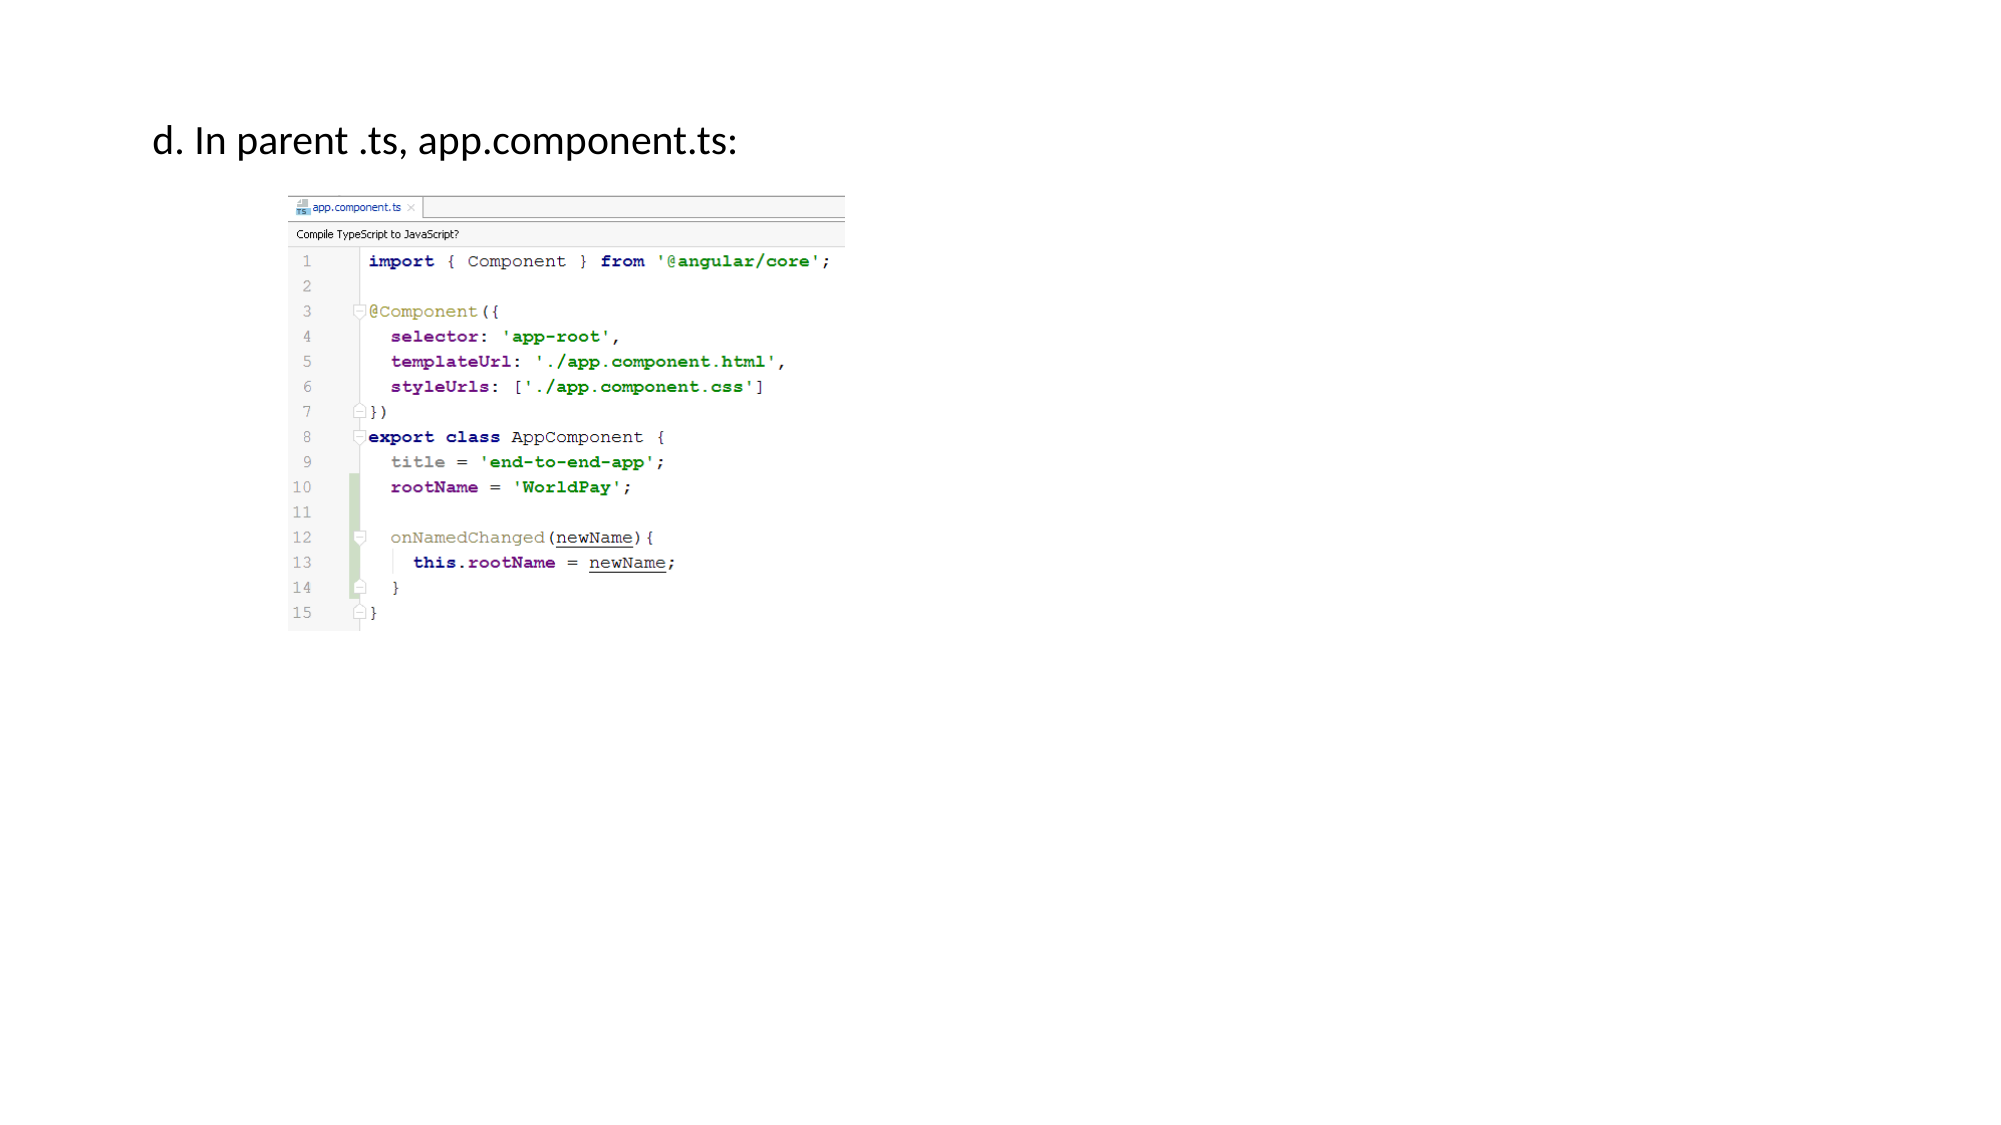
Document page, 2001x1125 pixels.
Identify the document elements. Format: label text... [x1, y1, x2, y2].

list d. In parent .ts, app.component.ts: [137, 111, 1863, 1014]
picture [288, 195, 845, 631]
